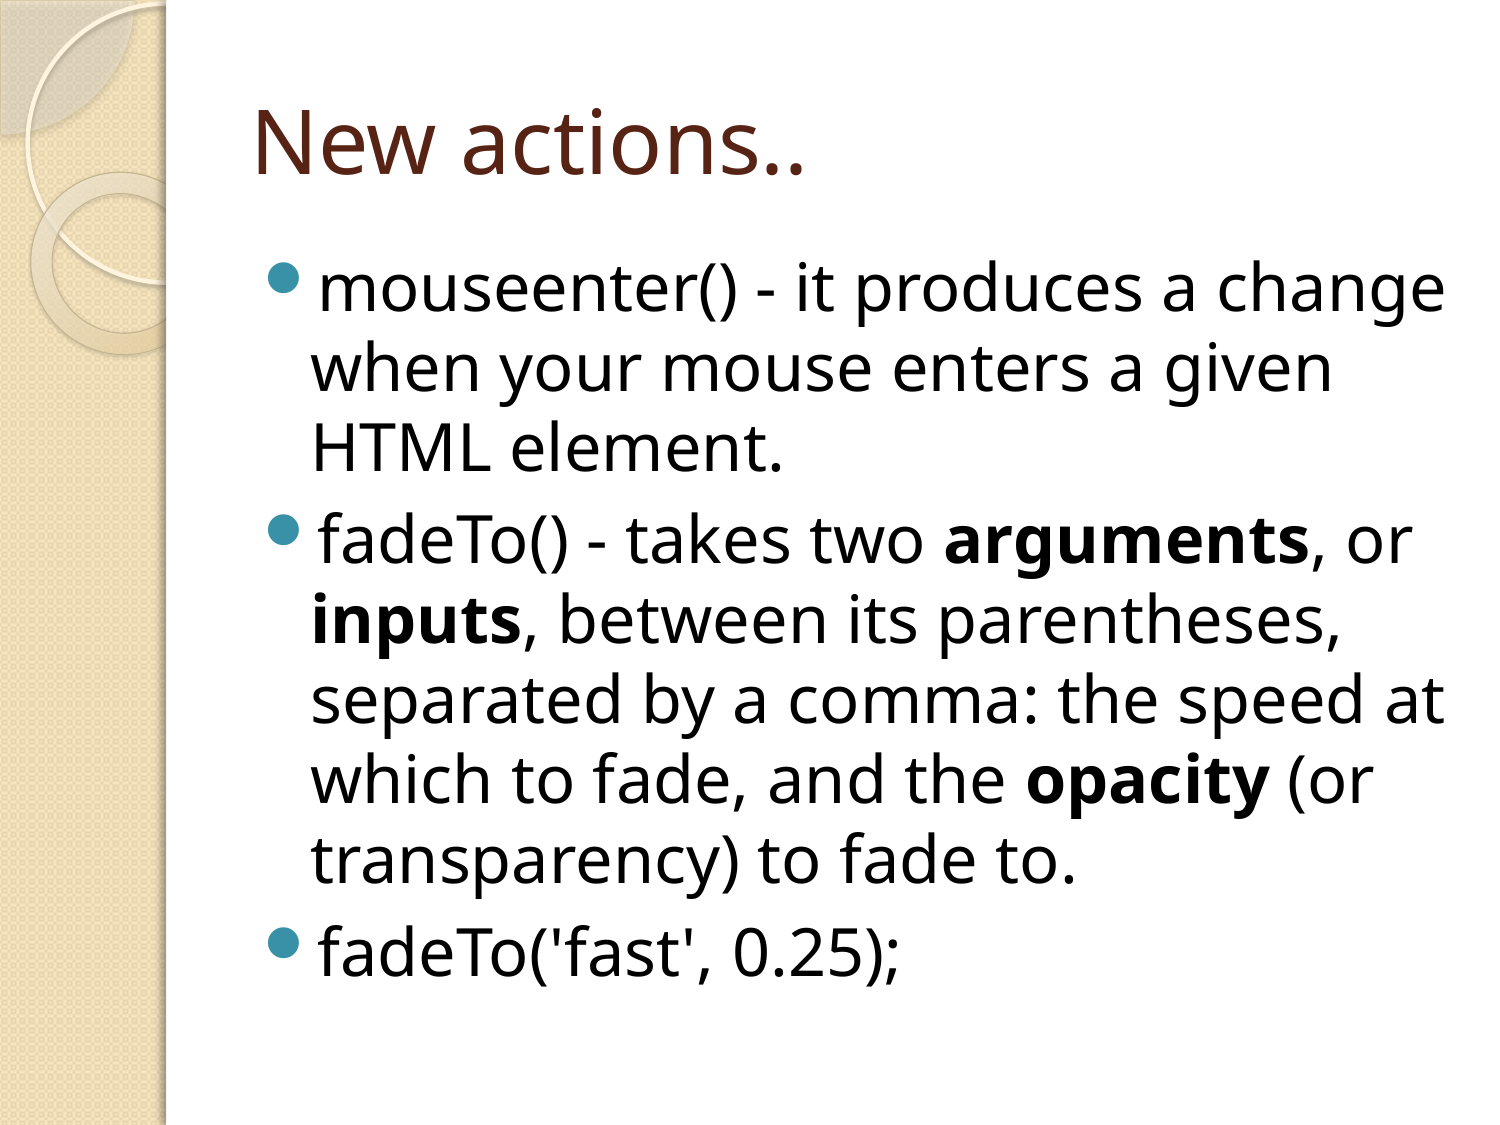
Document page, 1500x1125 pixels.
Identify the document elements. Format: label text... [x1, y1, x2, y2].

list mouseenter() - it produces a change when your mouse enters a given HTML element. fadeTo() - takes two arguments, or inputs, between its parentheses, separated by a comma: the speed at which to fade, and the opacity (or transparency) to fade to. fadeTo('fast', 0.25); [235, 237, 1466, 1025]
title New actions.. [235, 45, 1466, 233]
